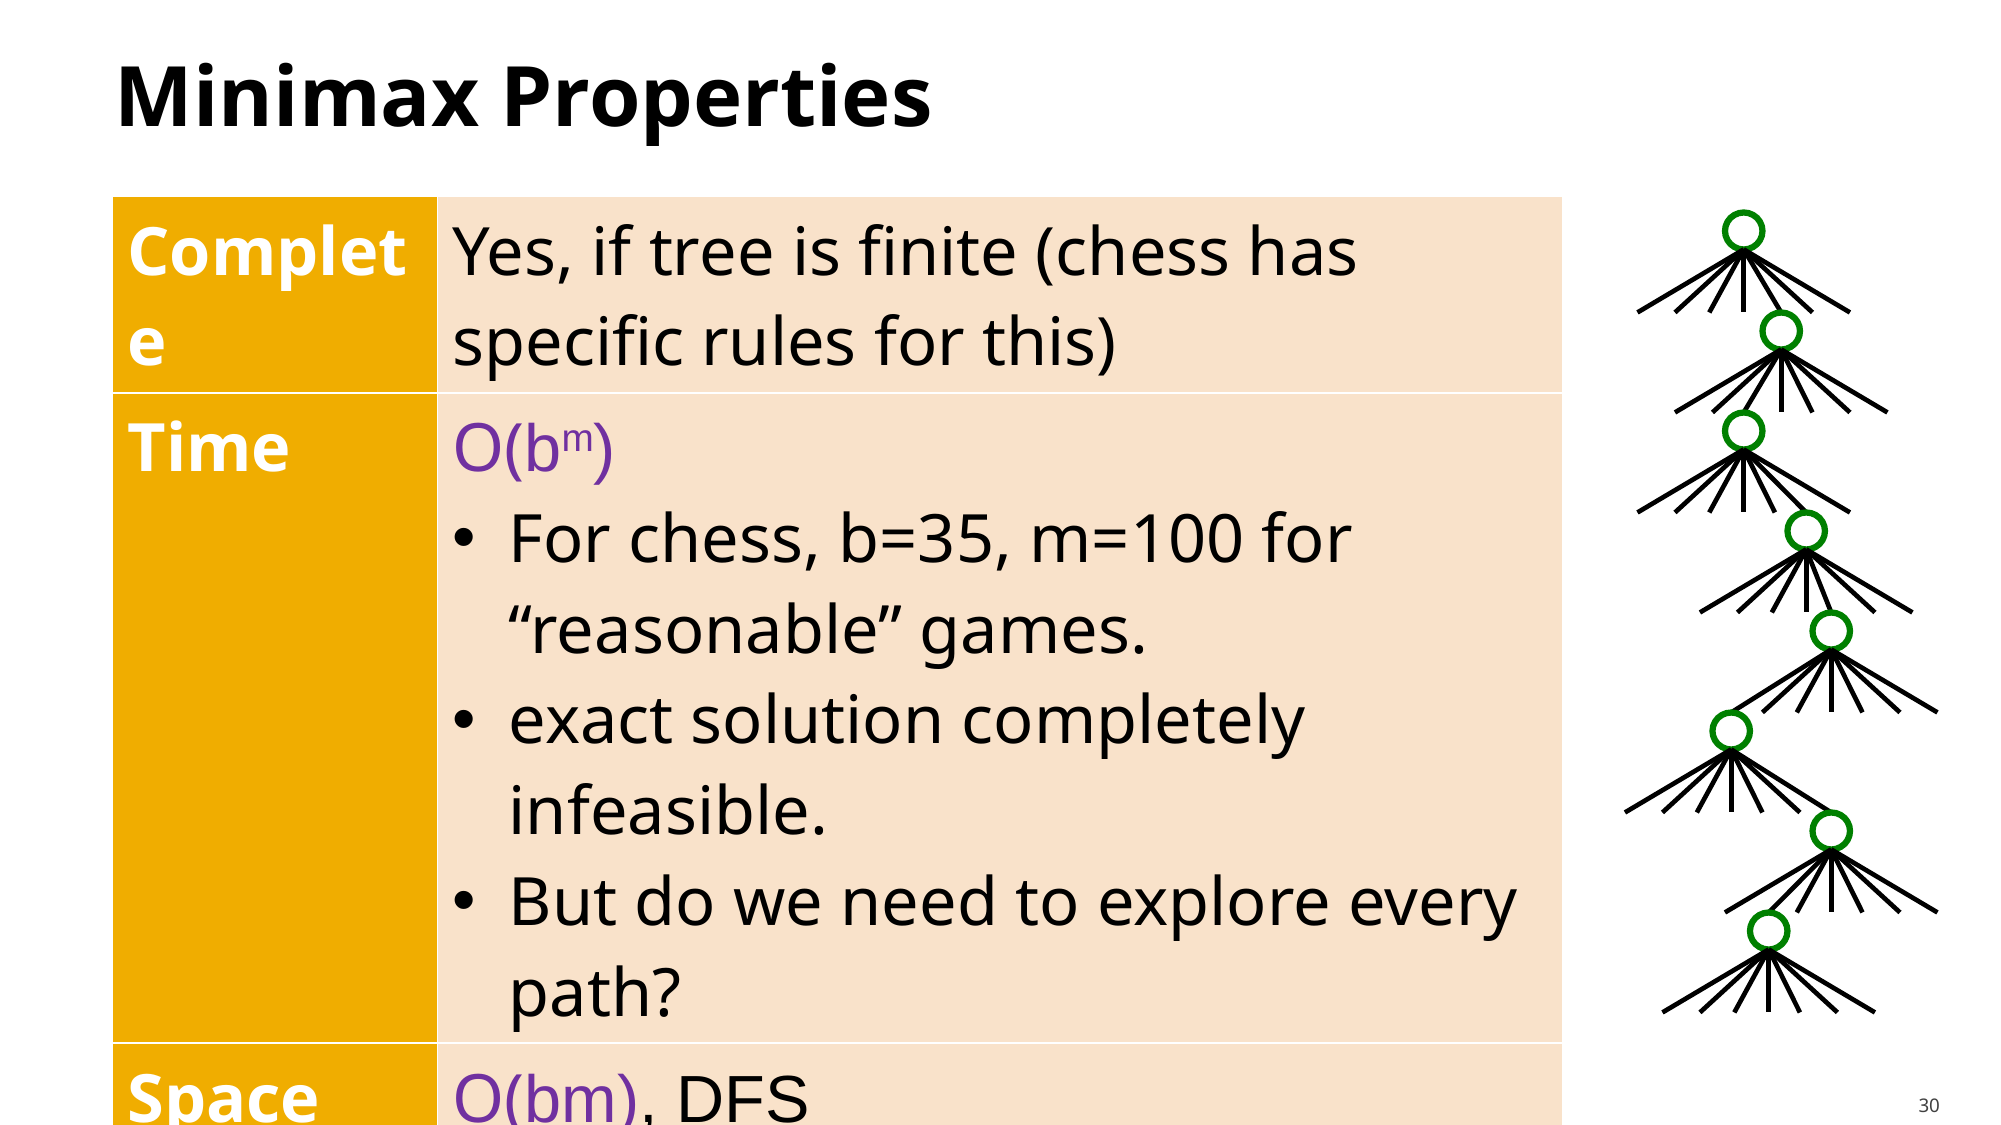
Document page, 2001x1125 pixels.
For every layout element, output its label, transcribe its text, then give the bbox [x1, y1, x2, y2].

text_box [1770, 949, 1876, 1013]
text_box [1749, 921, 1788, 946]
table_cell O(bm), DFS [438, 1044, 1562, 1125]
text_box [1745, 249, 1851, 313]
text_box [1832, 849, 1938, 913]
slide_number 30 [1794, 1080, 1955, 1125]
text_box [1674, 349, 1782, 413]
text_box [1724, 849, 1832, 913]
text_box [1662, 949, 1769, 1013]
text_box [1624, 749, 1732, 813]
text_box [1832, 649, 1938, 713]
text_box [1812, 812, 1851, 846]
text_box [1812, 621, 1851, 646]
table_header Yes, if tree is finite (chess has specific rules for this) [438, 197, 1562, 392]
table_cell Space [113, 1044, 437, 1125]
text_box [1807, 549, 1913, 613]
table_cell O(bm) For chess, b=35, m=100 for “reasonable” games. exact solution completely infeasible. But do we need to explore every path? [438, 394, 1562, 1042]
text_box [1732, 749, 1832, 813]
text_box [1762, 321, 1801, 346]
table_header Complete [113, 197, 437, 392]
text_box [1637, 249, 1744, 313]
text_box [1782, 349, 1888, 413]
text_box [1637, 449, 1744, 513]
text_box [1699, 549, 1807, 613]
table_cell Time [113, 394, 437, 1042]
text_box [1712, 713, 1750, 746]
title Minimax Properties [99, 12, 1900, 175]
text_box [1745, 449, 1851, 513]
text_box [1725, 421, 1763, 446]
text_box [1725, 212, 1763, 246]
text_box [1787, 521, 1825, 546]
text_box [1730, 649, 1832, 713]
